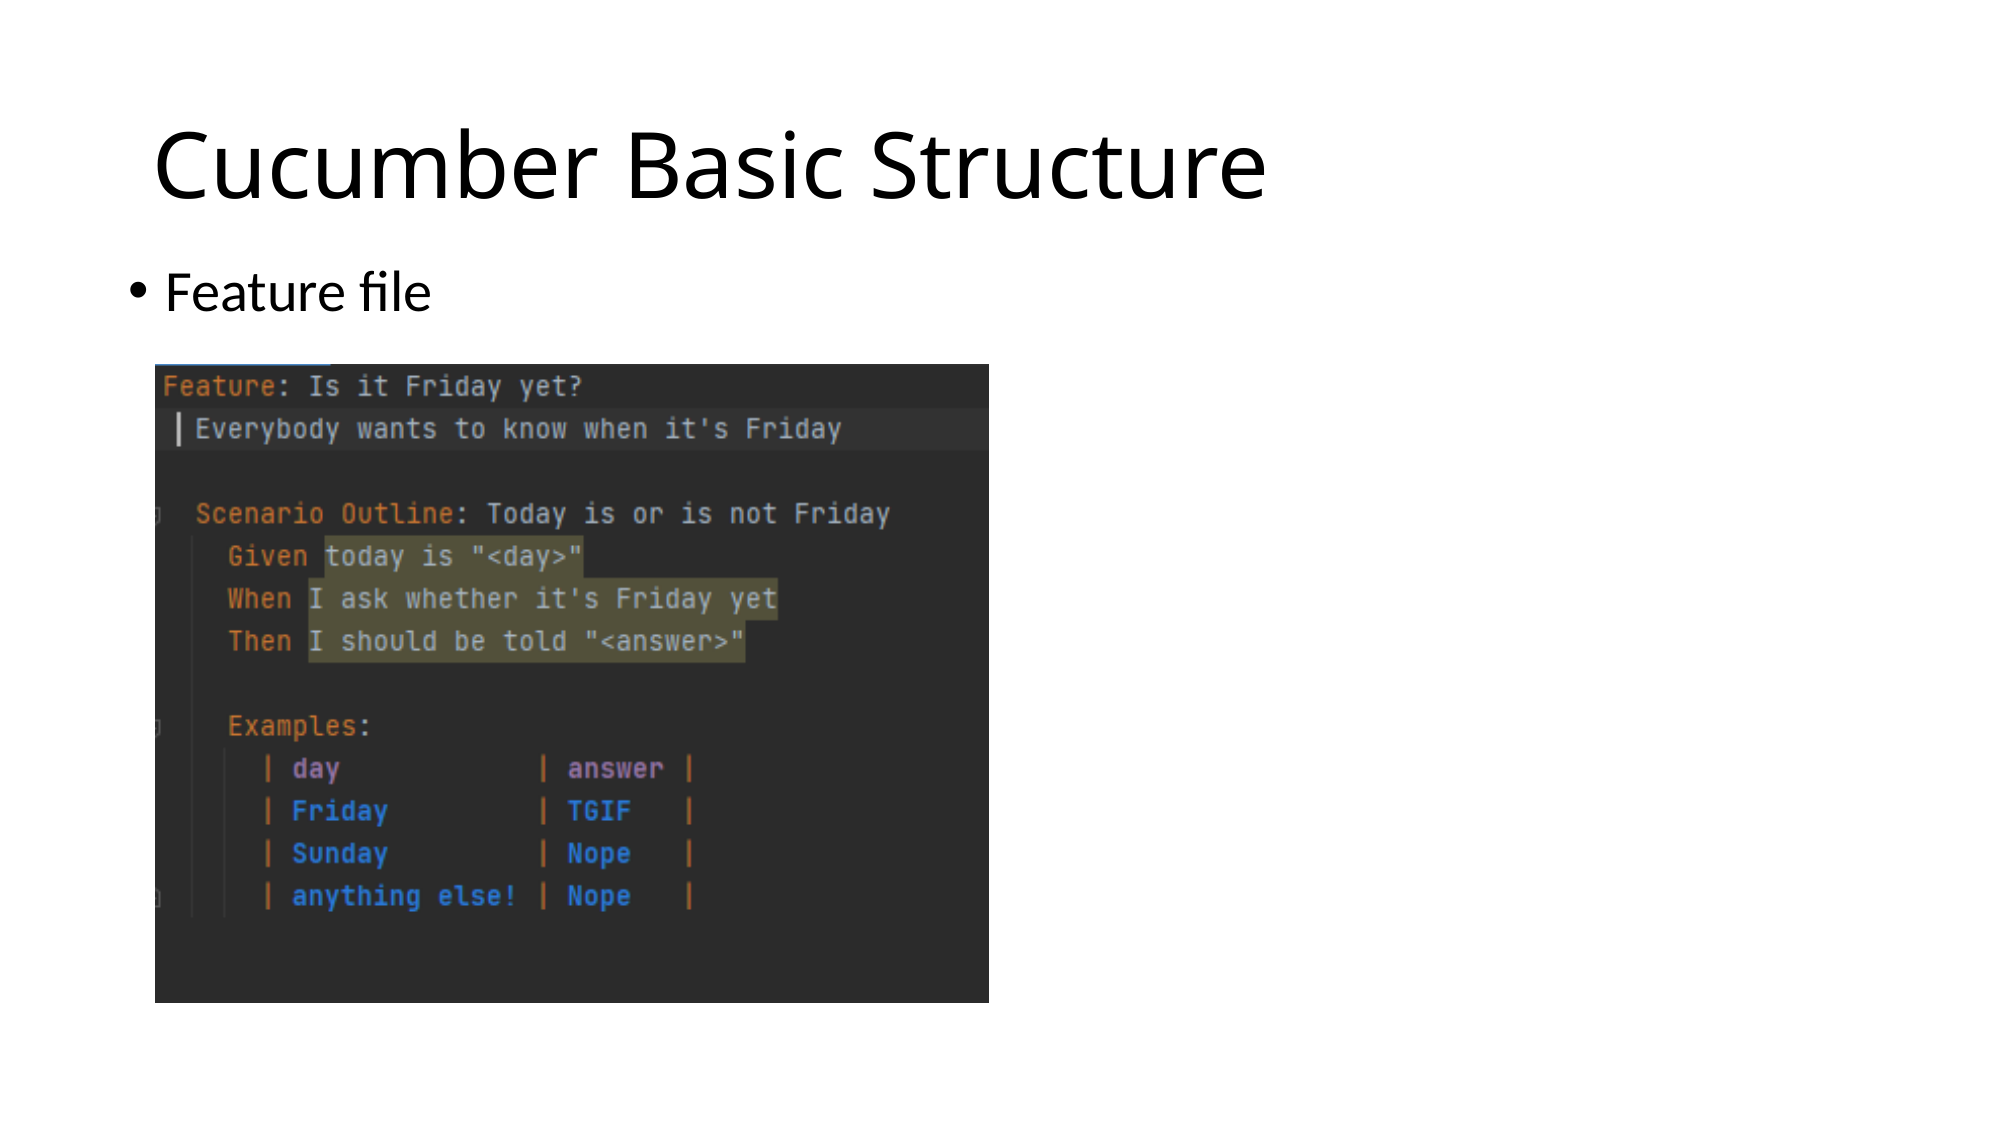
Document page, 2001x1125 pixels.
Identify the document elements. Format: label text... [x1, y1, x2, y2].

list Feature file [113, 254, 1839, 968]
title Cucumber Basic Structure [137, 59, 1863, 278]
picture [155, 364, 989, 1003]
